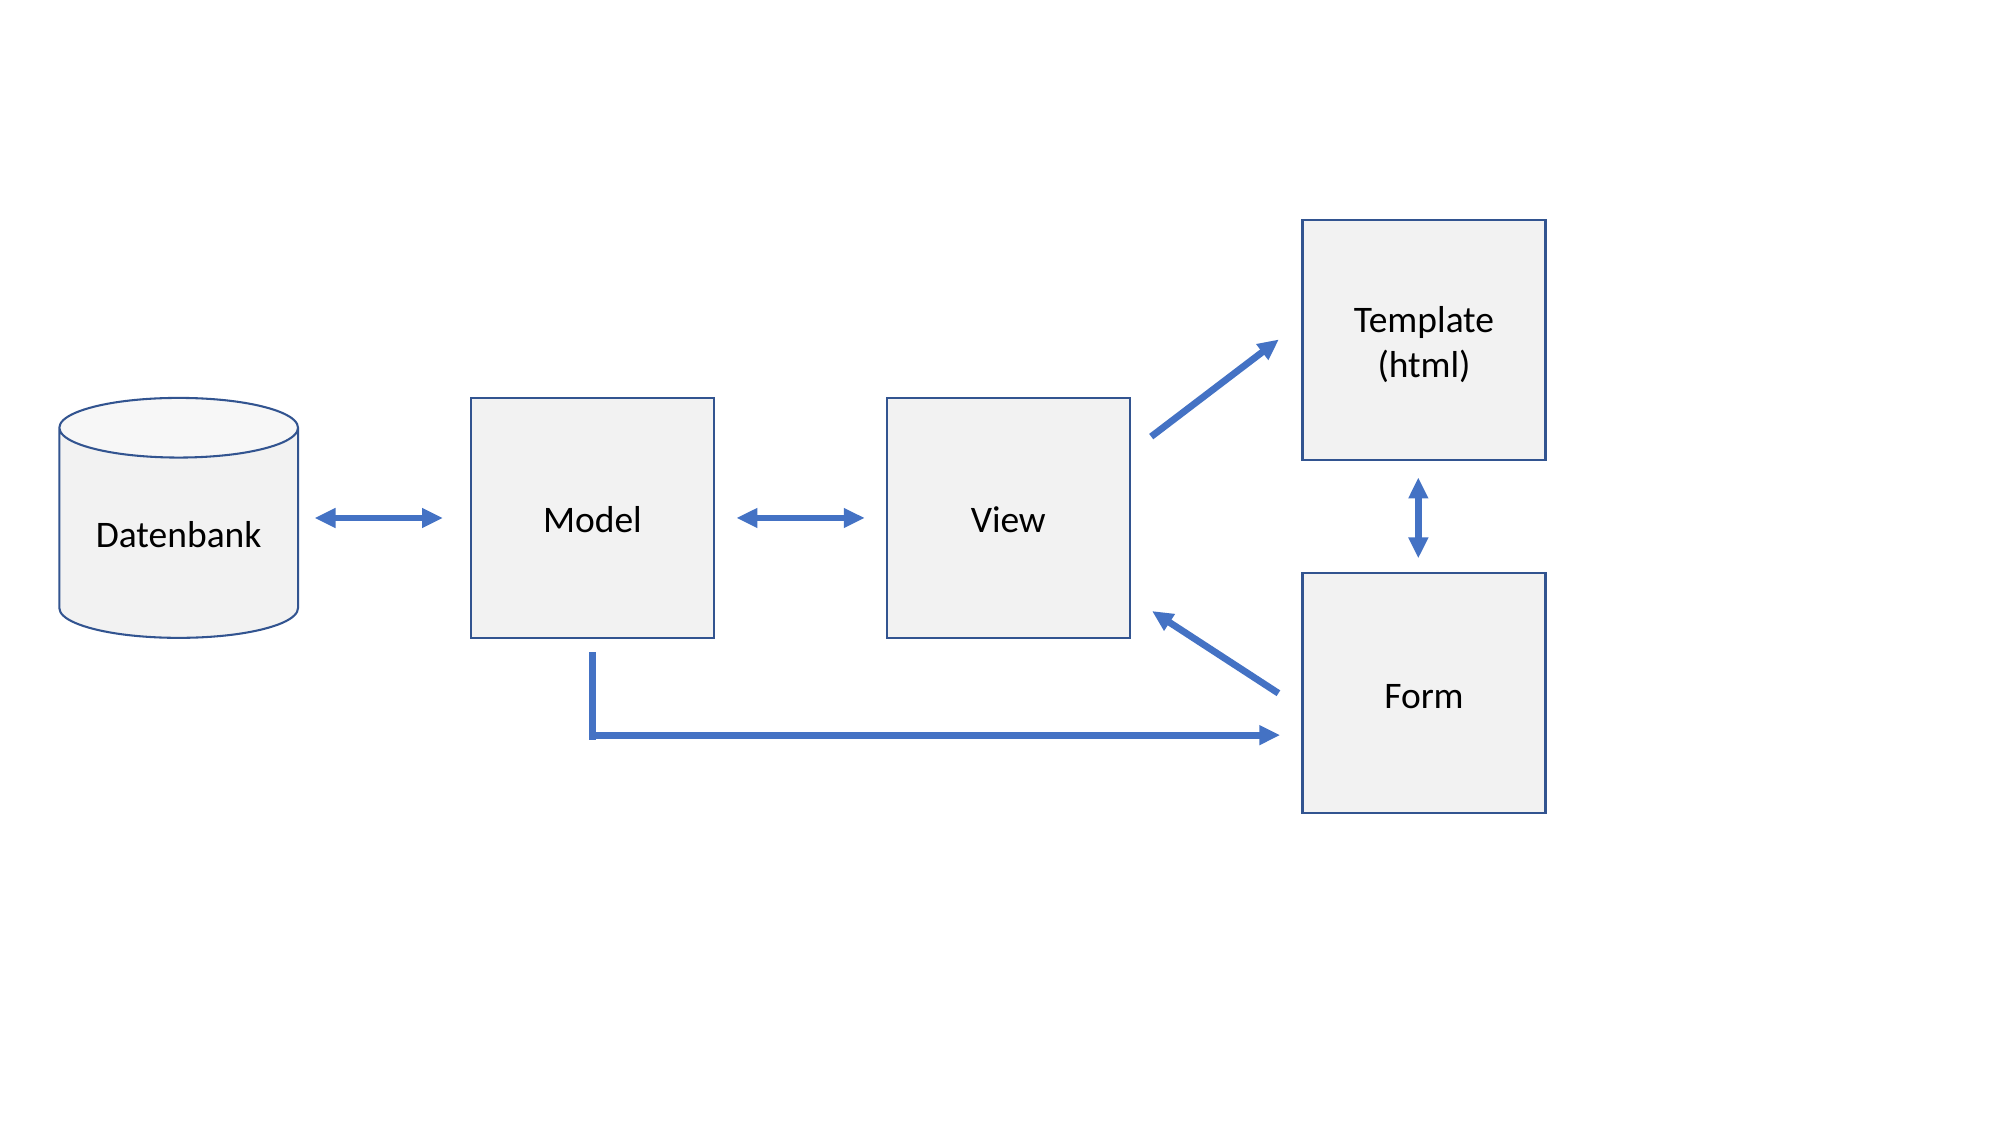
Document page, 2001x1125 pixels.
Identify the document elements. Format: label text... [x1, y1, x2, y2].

text_box Datenbank [58, 396, 300, 639]
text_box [1151, 339, 1279, 437]
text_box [1152, 611, 1279, 694]
text_box Template (html) [1301, 219, 1547, 461]
text_box View [886, 397, 1131, 639]
text_box Model [470, 397, 715, 639]
text_box Form [1301, 572, 1547, 814]
